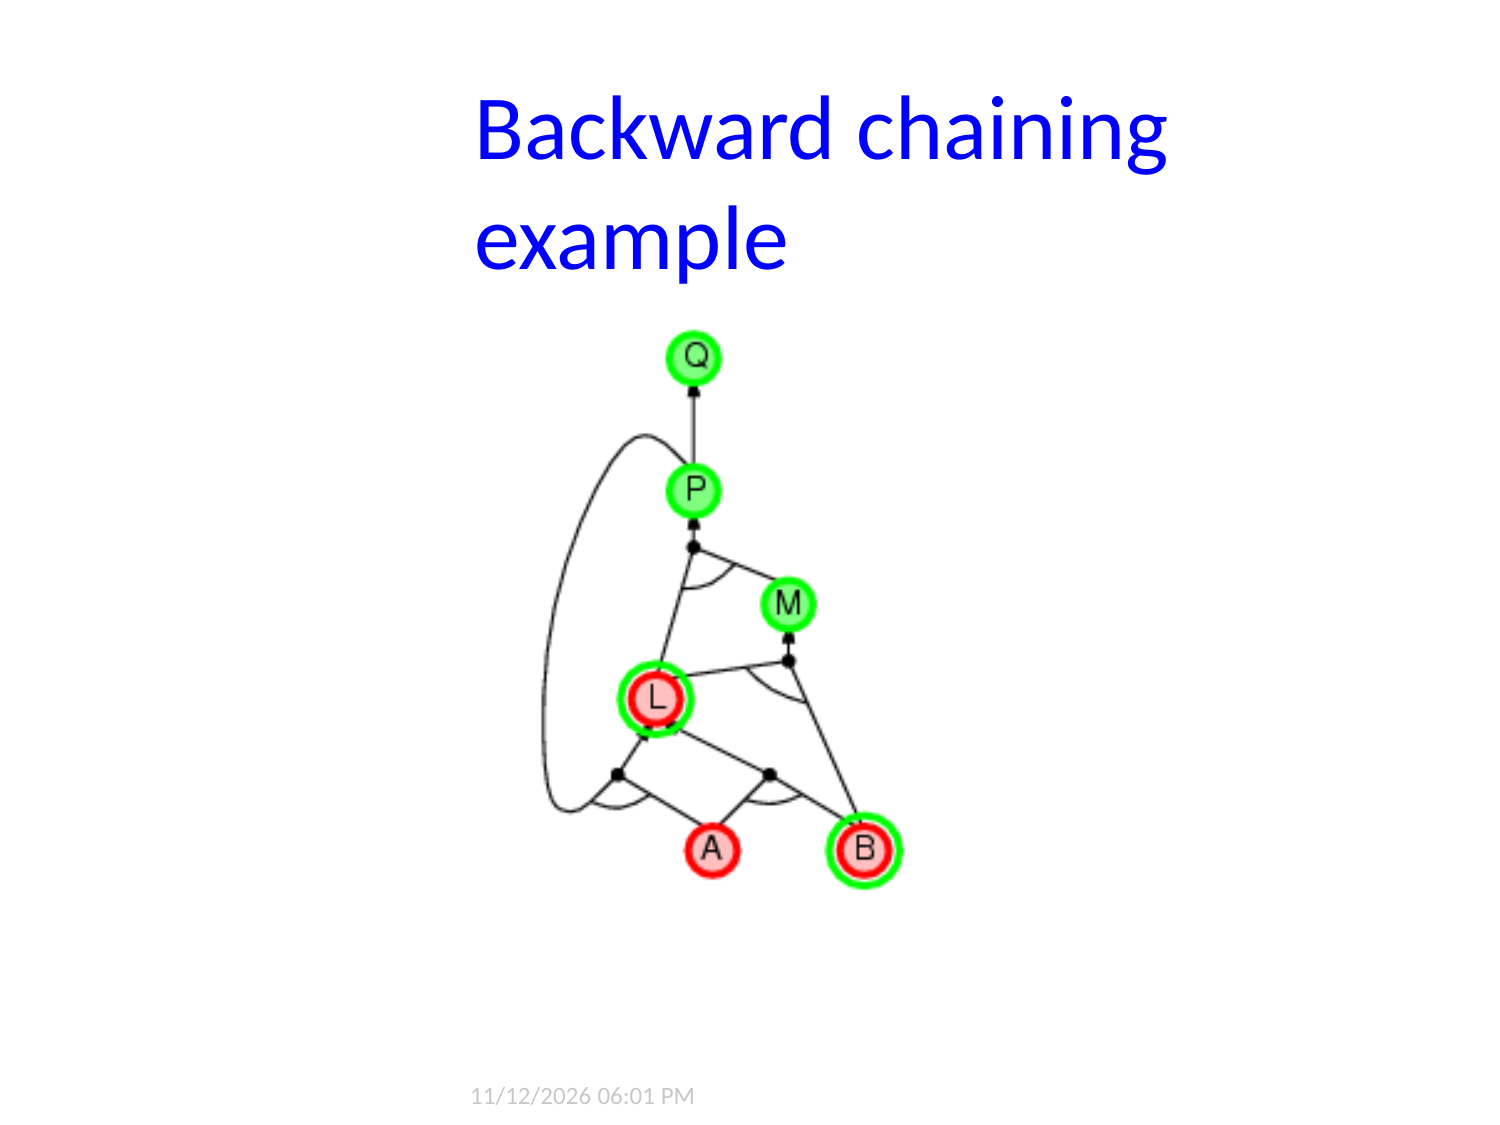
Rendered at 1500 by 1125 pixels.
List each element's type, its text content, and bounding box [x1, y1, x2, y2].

title Backward chaining example [474, 68, 1275, 319]
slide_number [455, 1065, 922, 1125]
picture [515, 318, 907, 901]
